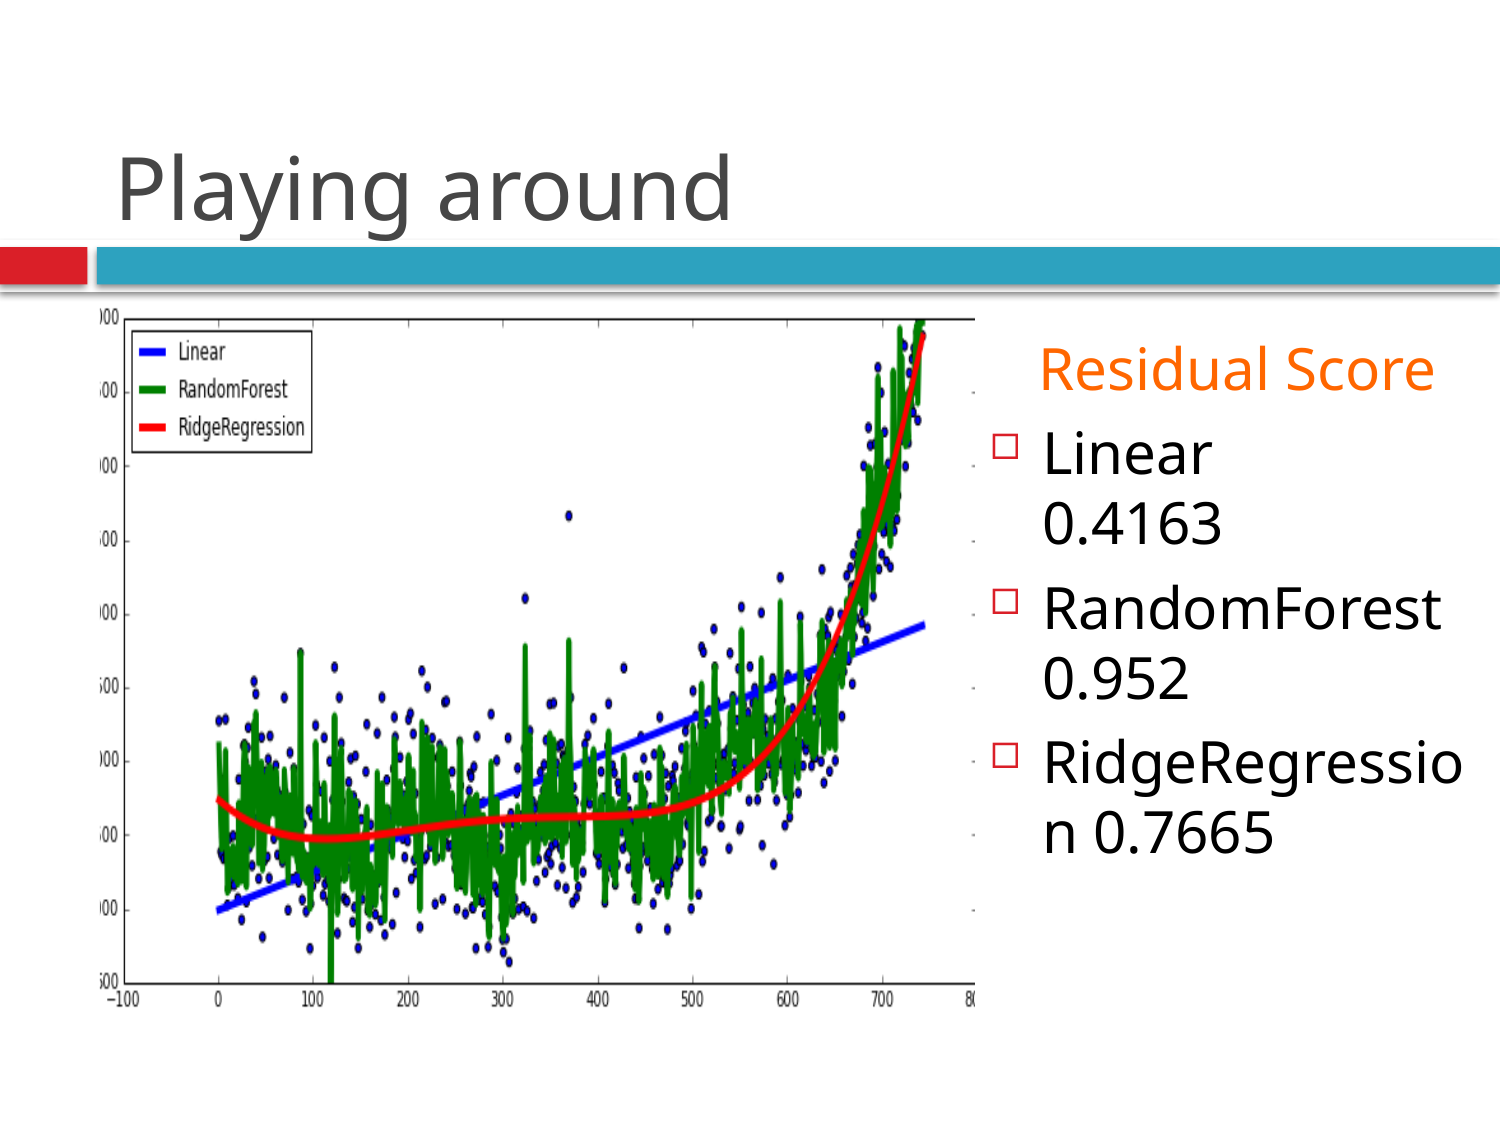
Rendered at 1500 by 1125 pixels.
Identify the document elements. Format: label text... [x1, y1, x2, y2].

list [99, 295, 976, 1026]
text_box Residual Score Linear 0.4163 RandomForest 0.952 RidgeRegression 0.7665 [981, 324, 1500, 988]
title Playing around [99, 25, 1438, 246]
